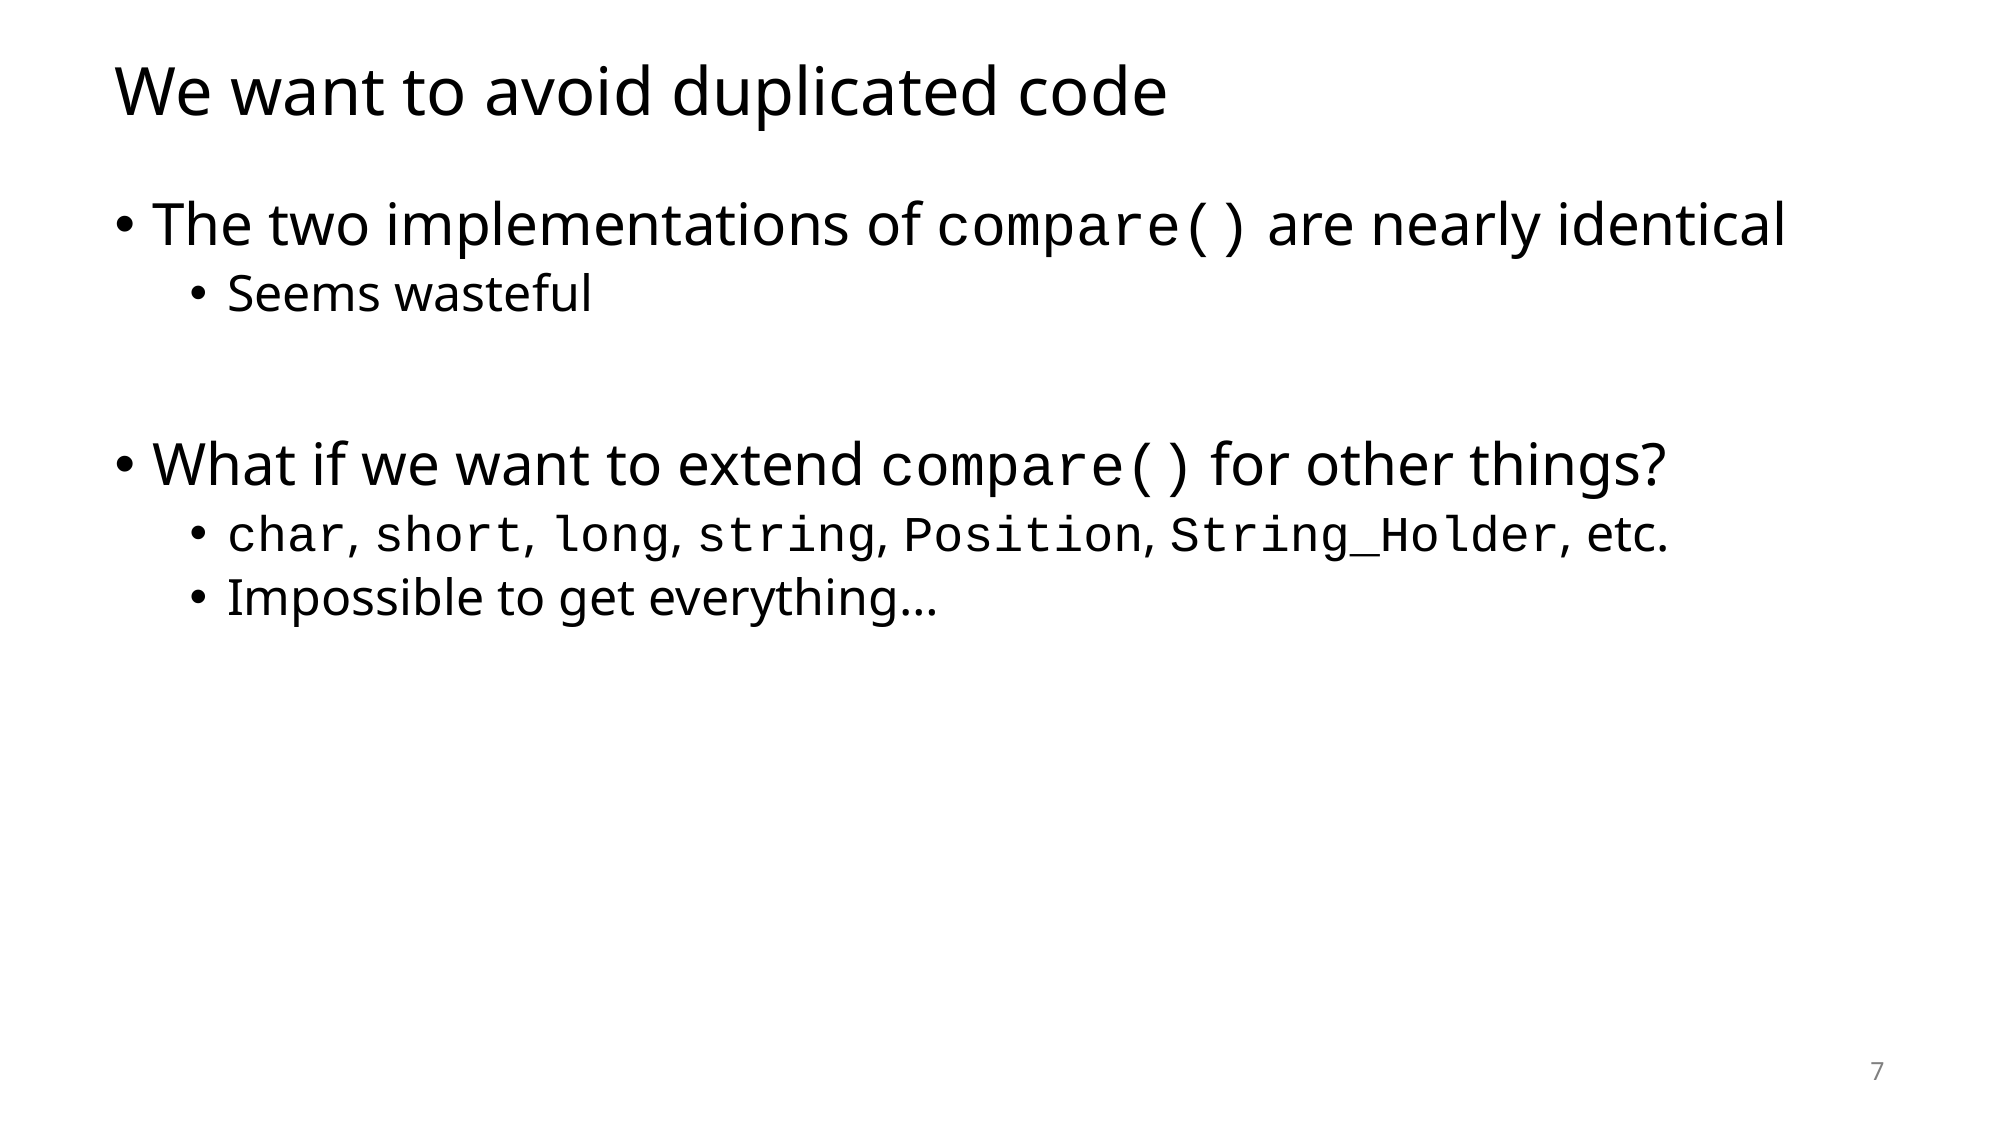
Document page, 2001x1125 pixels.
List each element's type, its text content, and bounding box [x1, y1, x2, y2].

slide_number 7 [1749, 1042, 1900, 1103]
title We want to avoid duplicated code [99, 37, 1900, 150]
list The two implementations of compare() are nearly identical Seems wasteful What if we want to extend compare() for other things? char, short, long, string, Position, String_Holder, etc. Impossible to get everything… [99, 187, 1900, 1013]
